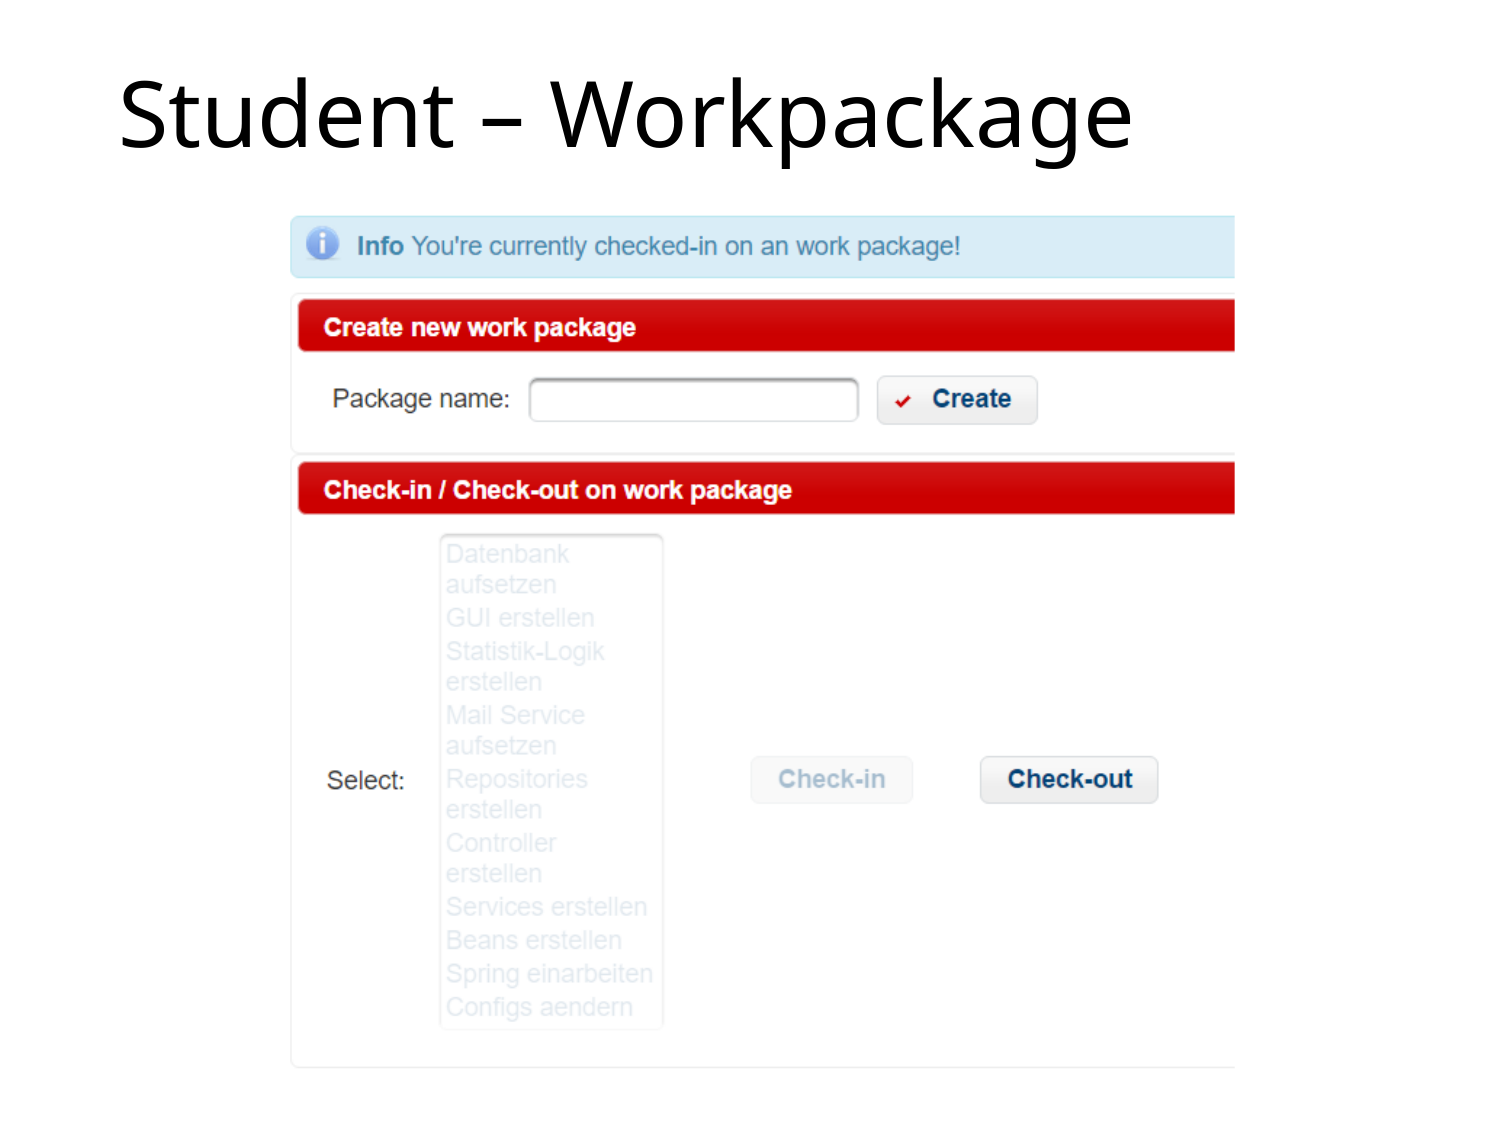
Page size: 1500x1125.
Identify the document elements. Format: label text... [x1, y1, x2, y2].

picture [289, 206, 1235, 1080]
title Student – Workpackage [103, 59, 1397, 176]
